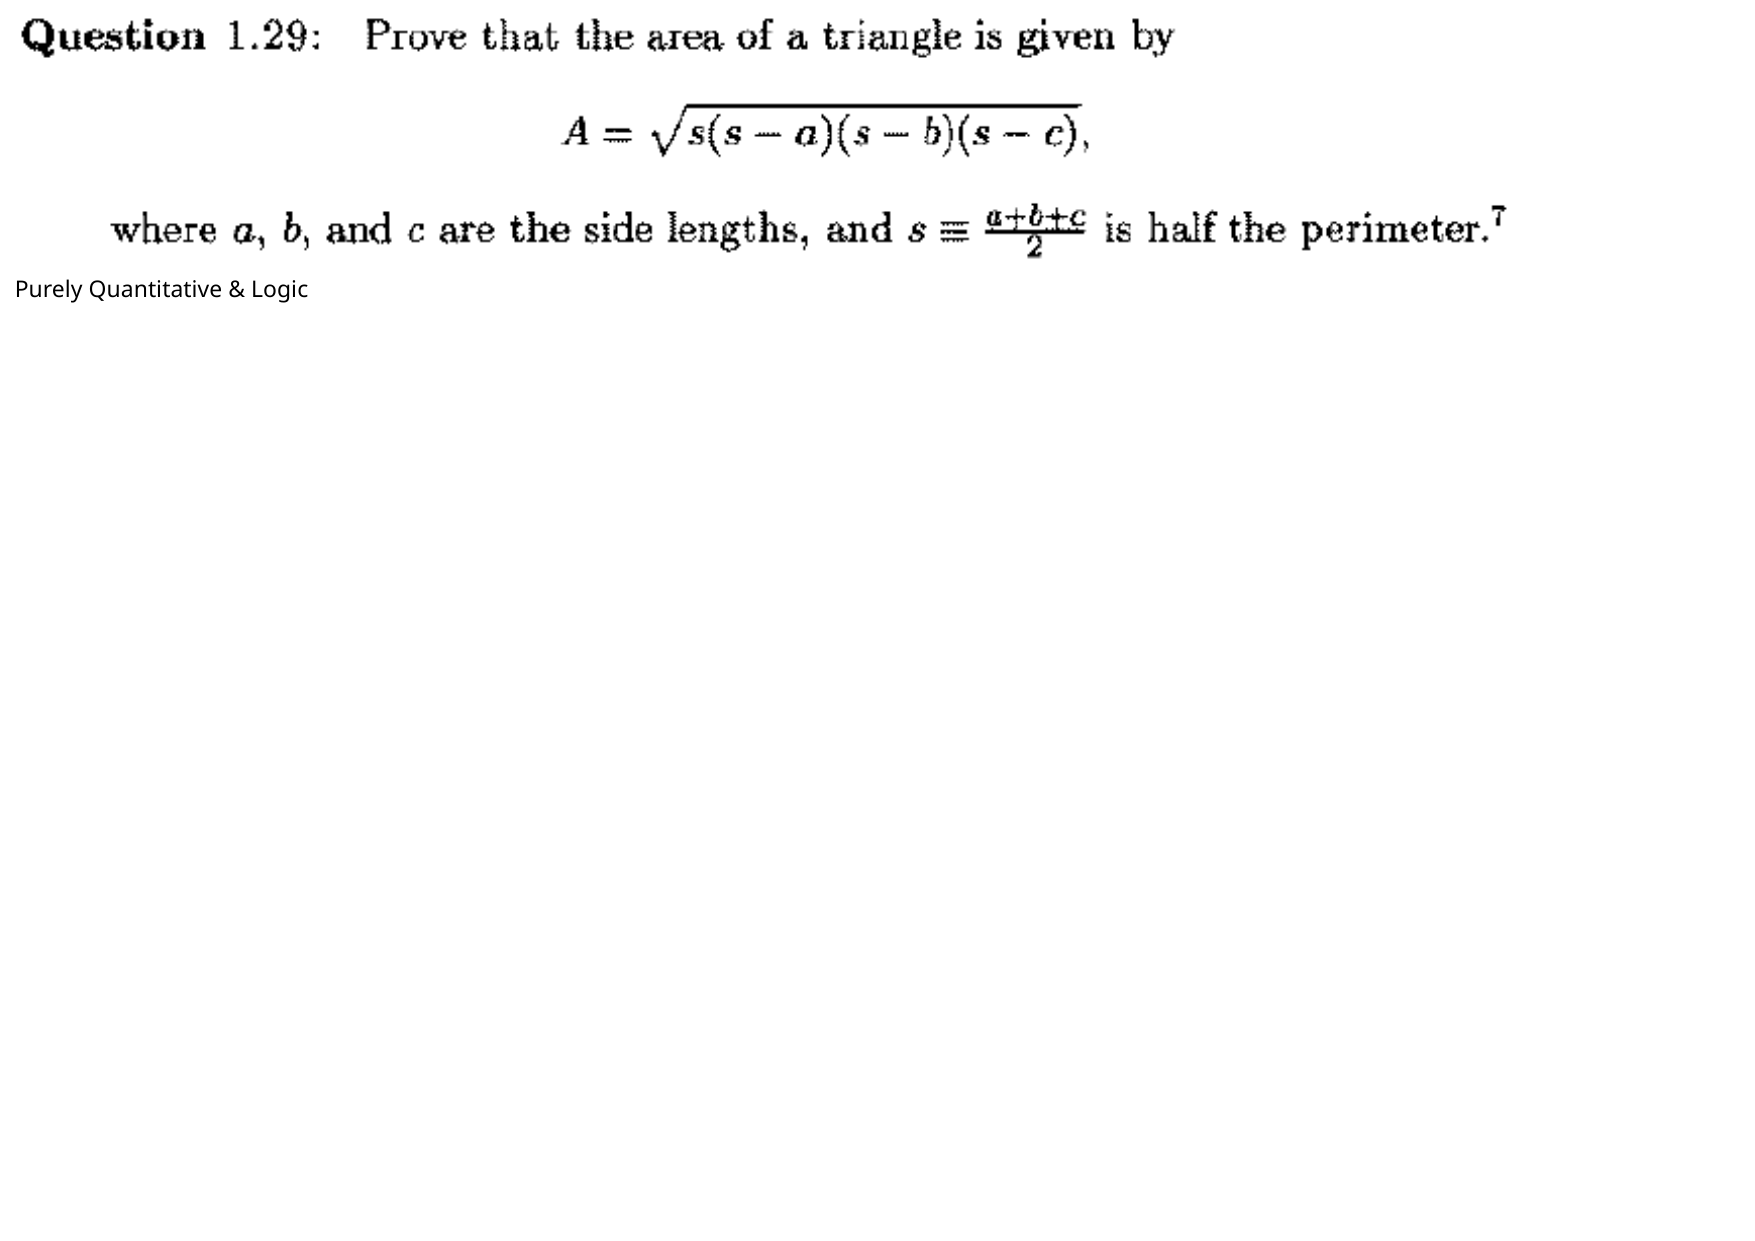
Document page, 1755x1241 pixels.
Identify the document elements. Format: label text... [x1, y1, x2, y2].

picture [0, 0, 1539, 277]
text_box Purely Quantitative & Logic [14, 286, 417, 303]
